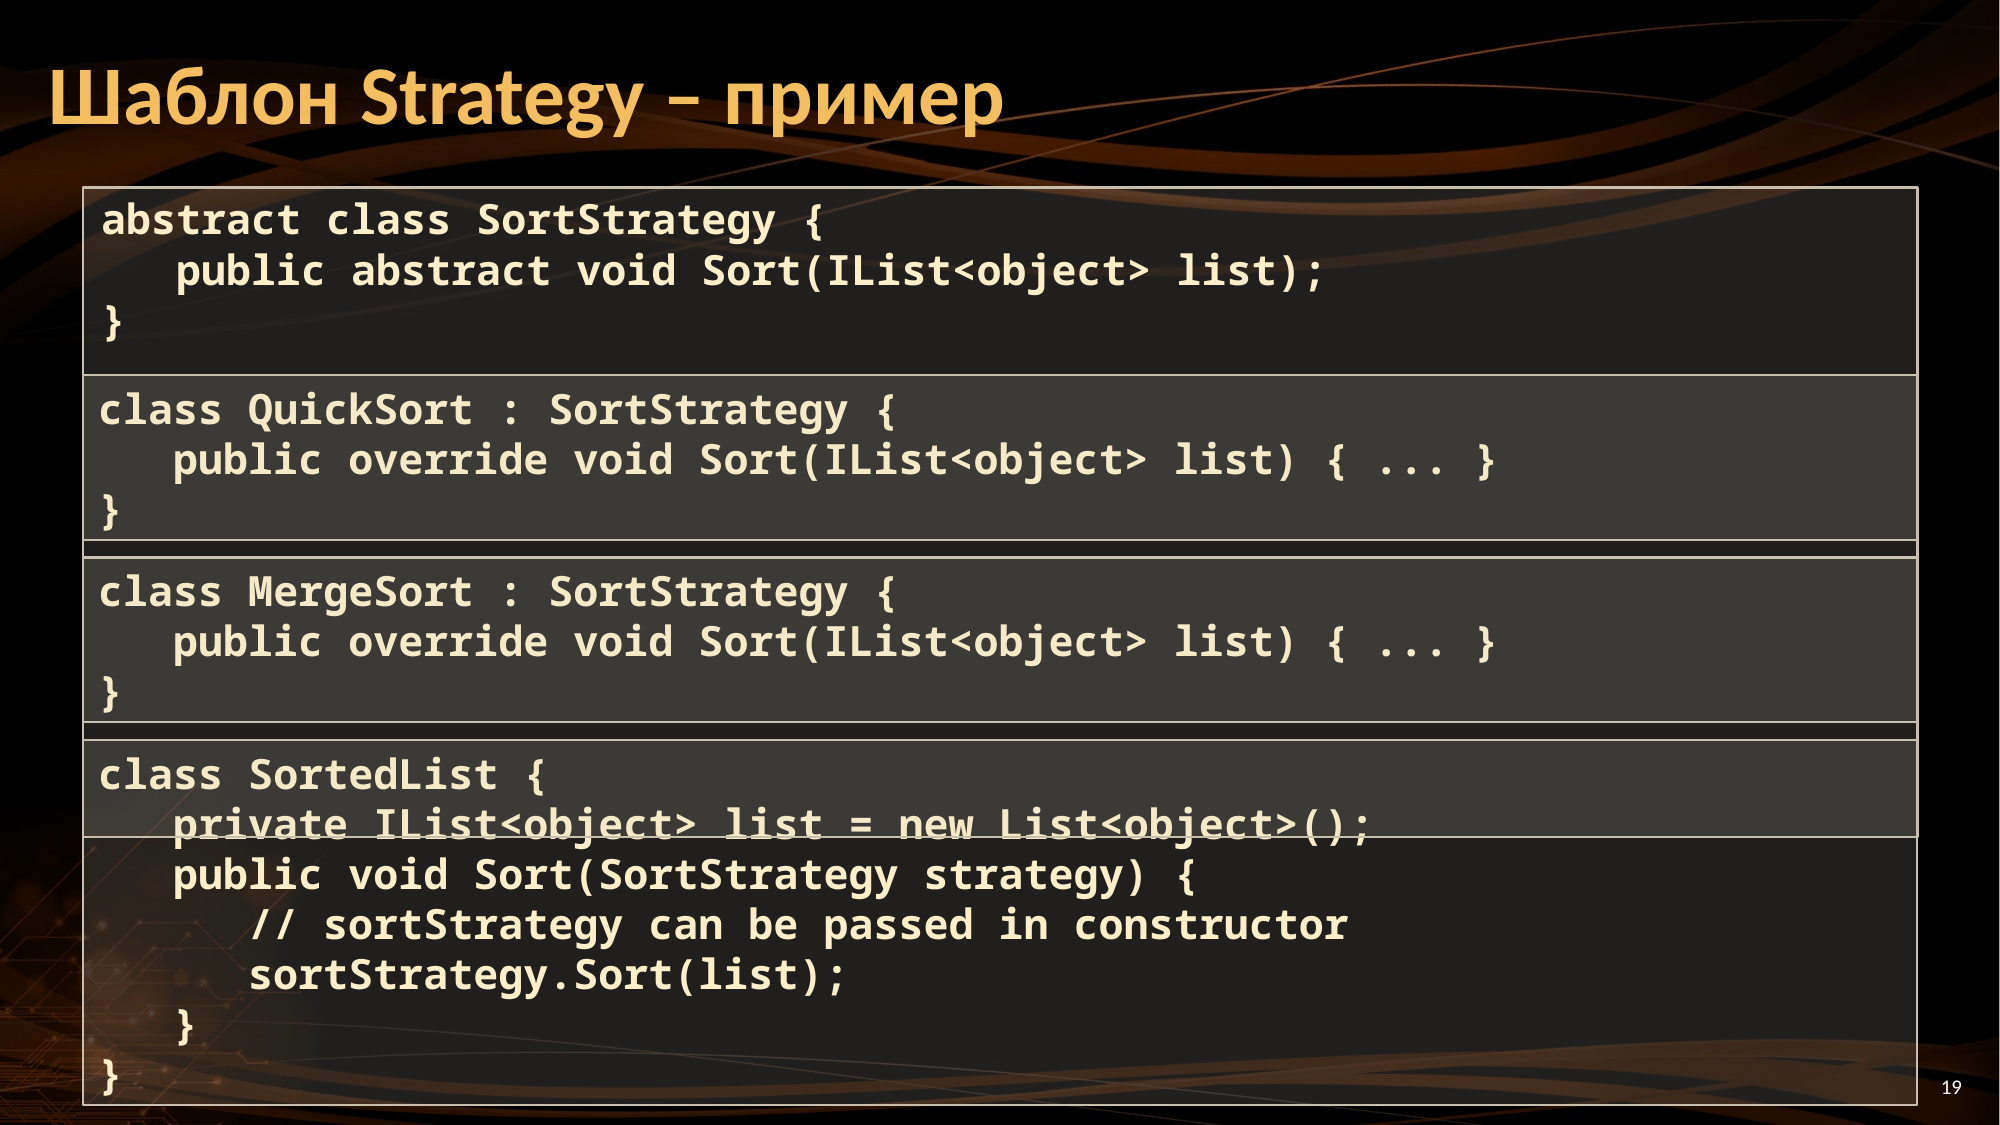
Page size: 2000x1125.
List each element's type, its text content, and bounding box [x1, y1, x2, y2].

slide_number 19 [1897, 1070, 1968, 1103]
picture [0, 0, 2000, 1125]
list abstract class SortStrategy { public abstract void Sort(IList<object> list); } [83, 187, 1918, 837]
title Шаблон Strategy – пример [30, 6, 1968, 189]
text_box class SortedList { private IList<object> list = new List<object>(); public void Sort(SortStrategy strategy) { // sortStrategy can be passed in constructor sortStrategy.Sort(list); } } [83, 837, 1918, 1105]
